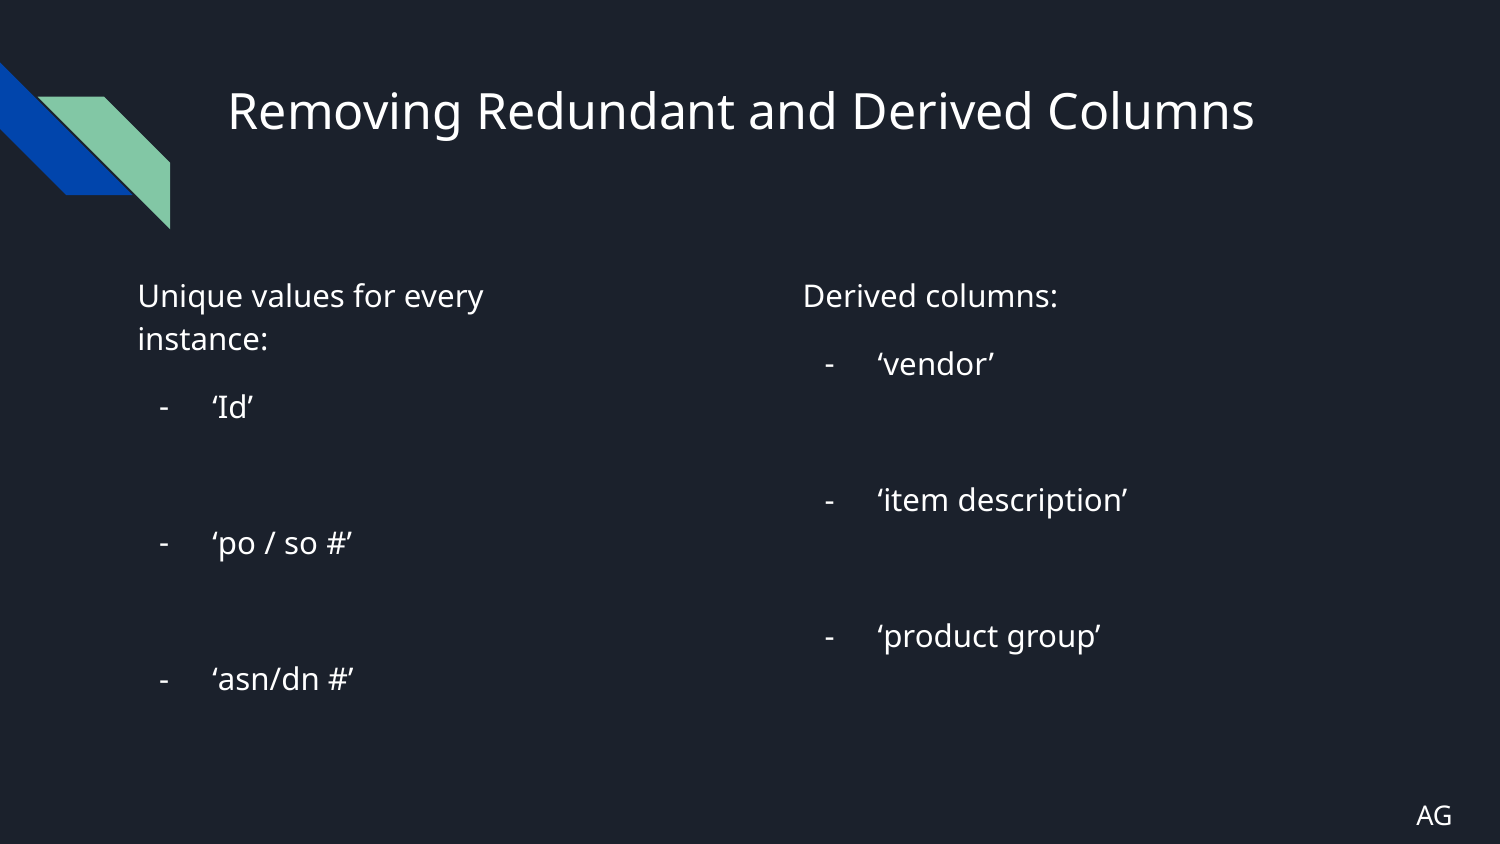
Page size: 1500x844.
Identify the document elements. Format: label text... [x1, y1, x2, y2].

text_box AG [1401, 783, 1481, 814]
list Derived columns: ‘vendor’ ‘item description’ ‘product group’ [787, 255, 1368, 733]
text_box Unique values for every instance: ‘Id’ ‘po / so #’ ‘asn/dn #’ [122, 255, 635, 703]
title Removing Redundant and Derived Columns [212, 64, 1368, 215]
